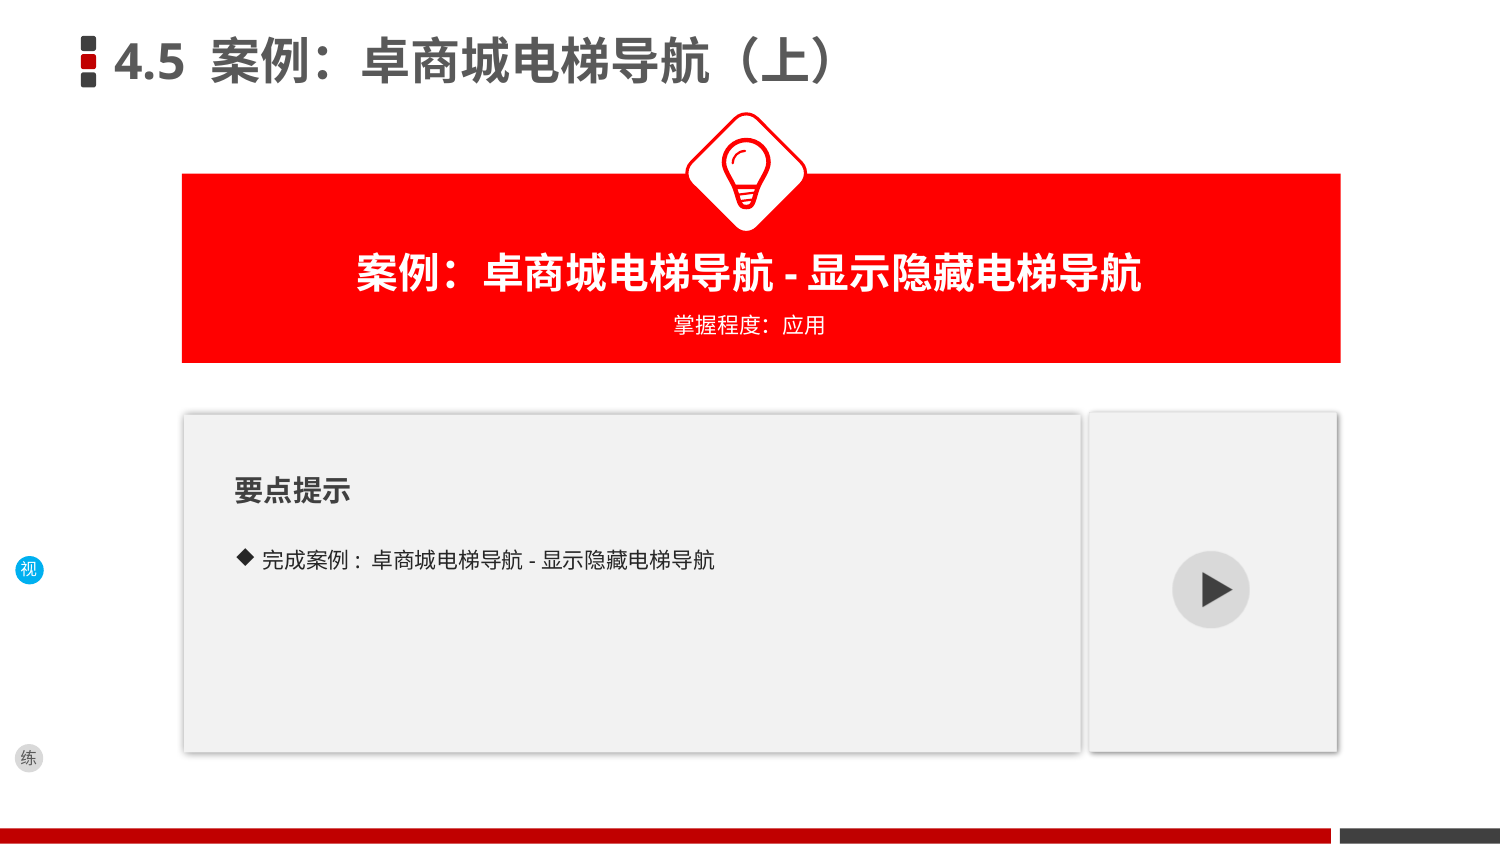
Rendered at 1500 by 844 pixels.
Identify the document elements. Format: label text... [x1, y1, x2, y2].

text_box 掌握程度：应用 [496, 304, 1004, 346]
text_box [5, 551, 54, 588]
text_box 案例：卓商城电梯导航-显示隐藏电梯导航 [288, 239, 1211, 304]
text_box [5, 740, 54, 776]
text_box 完成案例: 卓商城电梯导航-显示隐藏电梯导航 [219, 526, 786, 581]
text_box [684, 130, 808, 235]
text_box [721, 137, 771, 210]
text_box [182, 412, 1077, 755]
picture [1082, 405, 1348, 762]
text_box [180, 172, 1343, 365]
text_box 要点提示 [219, 465, 797, 515]
text_box 4.5 案例：卓商城电梯导航（上） [103, 0, 1083, 130]
